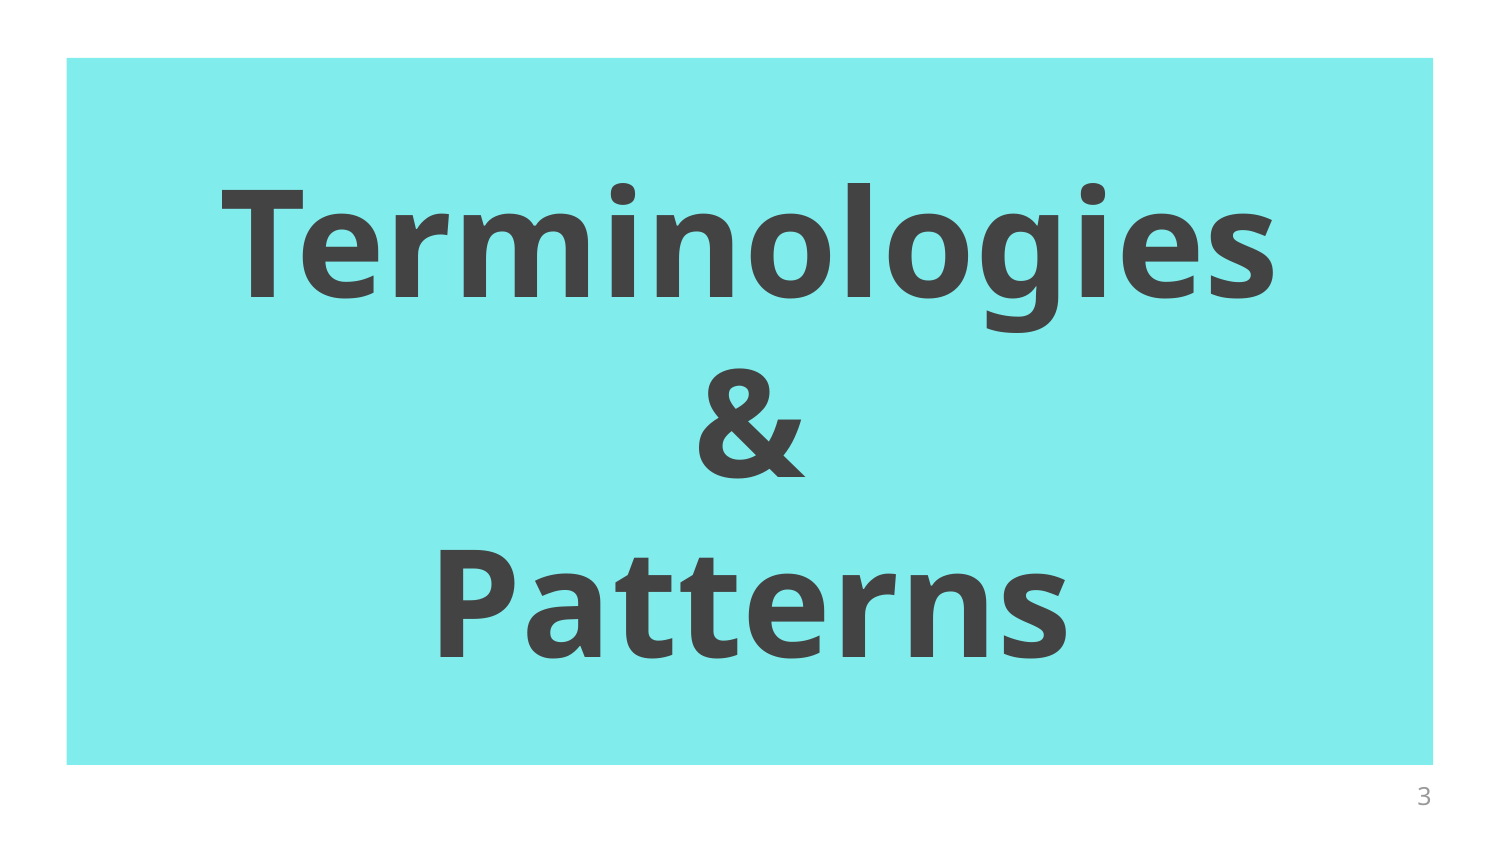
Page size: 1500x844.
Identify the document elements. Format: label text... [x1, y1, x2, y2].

title Terminologies & Patterns [0, 141, 1500, 703]
slide_number ‹#› [1402, 764, 1493, 830]
